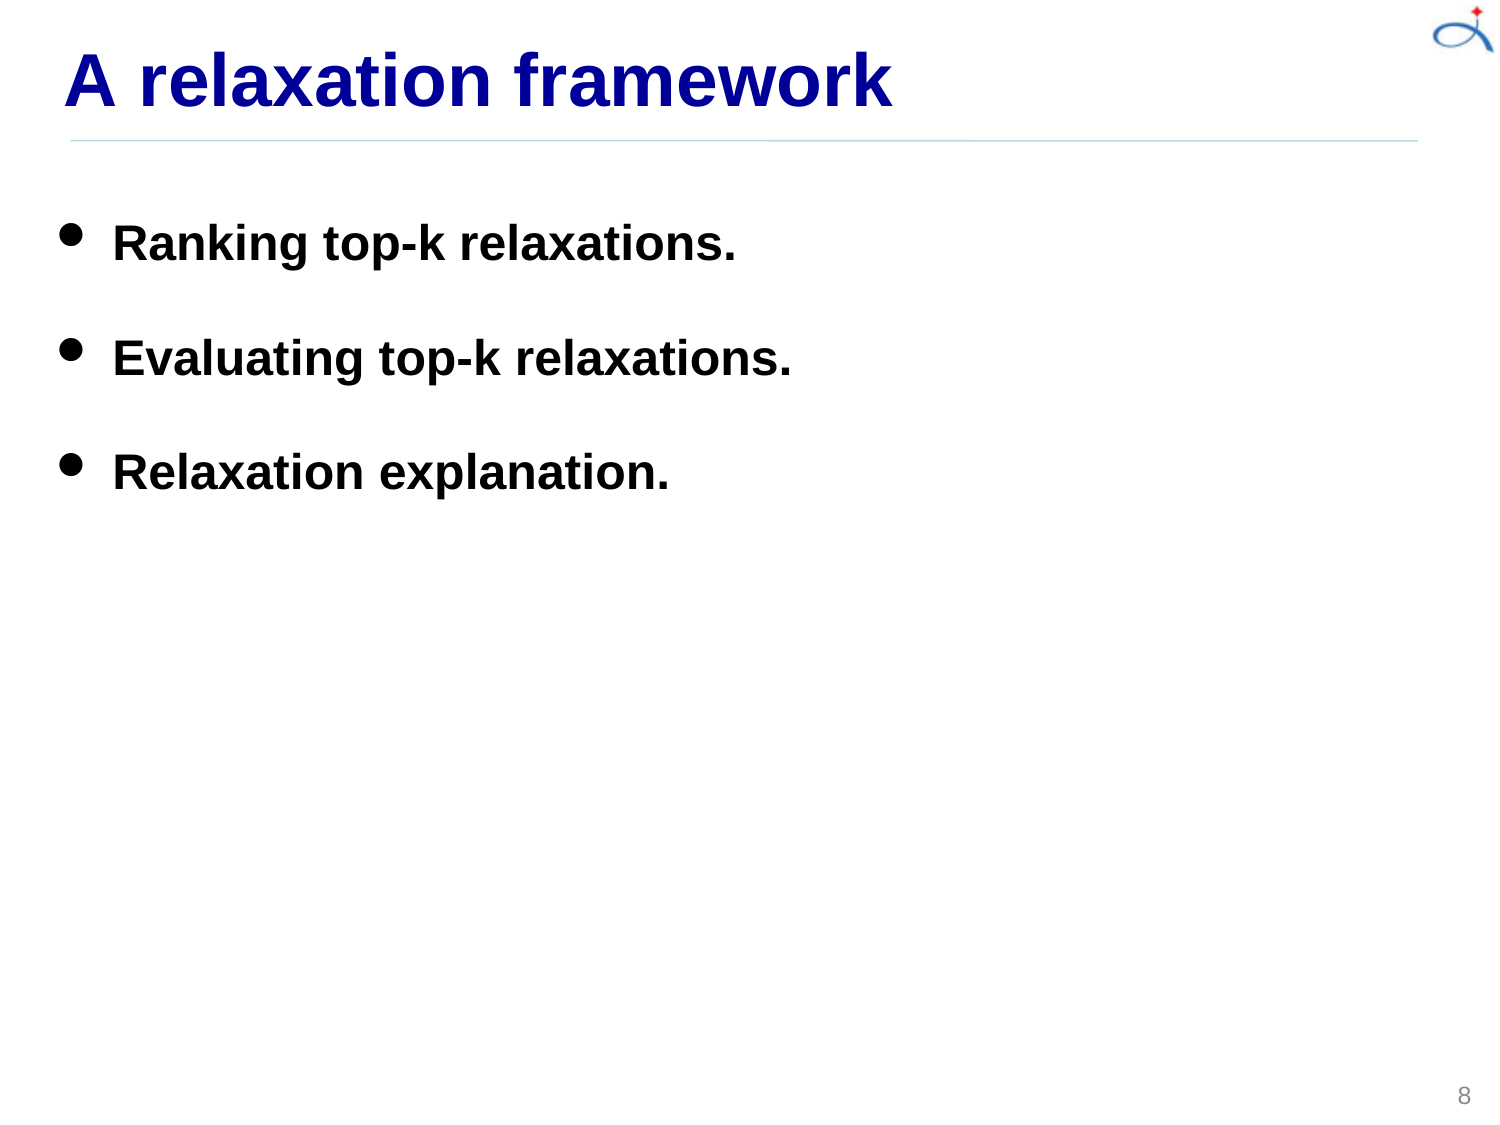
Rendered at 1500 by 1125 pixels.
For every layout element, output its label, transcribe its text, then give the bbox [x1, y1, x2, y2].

text_box Ranking top-k relaxations. Evaluating top-k relaxations. Relaxation explanation. [41, 172, 1476, 508]
slide_number 8 [1136, 1065, 1487, 1125]
title A relaxation framework [48, 10, 1421, 142]
picture [1432, 5, 1495, 55]
